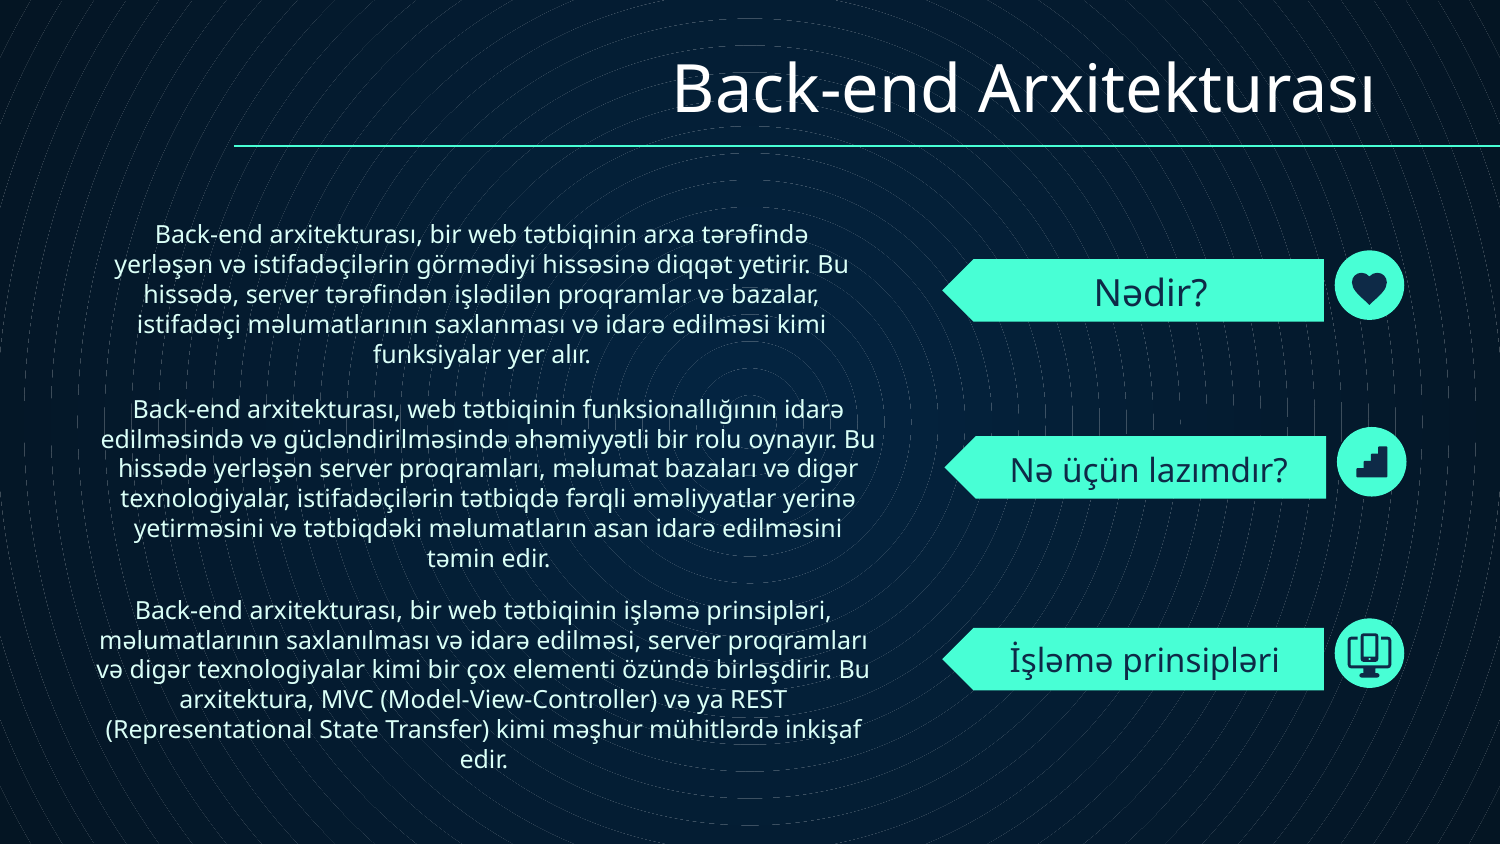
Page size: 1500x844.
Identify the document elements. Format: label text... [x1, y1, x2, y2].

text_box [944, 436, 1327, 499]
text_box [1351, 272, 1387, 305]
text_box [1336, 426, 1407, 497]
text_box [942, 627, 1324, 691]
title İşləmə prinsipləri [954, 662, 1296, 695]
text_box [942, 259, 1324, 322]
text_box [1356, 446, 1388, 478]
text_box [1334, 250, 1405, 320]
title Nədir? [882, 296, 1223, 329]
title Back-end Arxitekturası [107, 41, 1393, 142]
text_box Back-end arxitekturası, bir web tətbiqinin arxa tərəfində yerləşən və istifadəçilərin görmədiyi hissəsinə diqqət yetirir. Bu hissədə, server tərəfindən işlədilən proqramlar və bazalar, istifadəçi məlumatlarının saxlanması və idarə edilməsi kimi funksiyalar yer alır. [99, 203, 866, 378]
text_box Back-end arxitekturası, web tətbiqinin funksionallığının idarə edilməsində və gücləndirilməsində əhəmiyyətli bir rolu oynayır. Bu hissədə yerləşən server proqramları, məlumat bazaları və digər texnologiyalar, istifadəçilərin tətbiqdə fərqli əməliyyatlar yerinə yetirməsini və tətbiqdəki məlumatların asan idarə edilməsini təmin edir. [81, 378, 896, 612]
text_box Back-end arxitekturası, bir web tətbiqinin işləmə prinsipləri, məlumatlarının saxlanılması və idarə edilməsi, server proqramları və digər texnologiyalar kimi bir çox elementi özündə birləşdirir. Bu arxitektura, MVC (Model-View-Controller) və ya REST (Representational State Transfer) kimi məşhur mühitlərdə inkişaf edir. [76, 579, 892, 813]
title Nə üçün lazımdır? [962, 472, 1304, 505]
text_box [1347, 633, 1392, 678]
text_box [1334, 618, 1405, 676]
